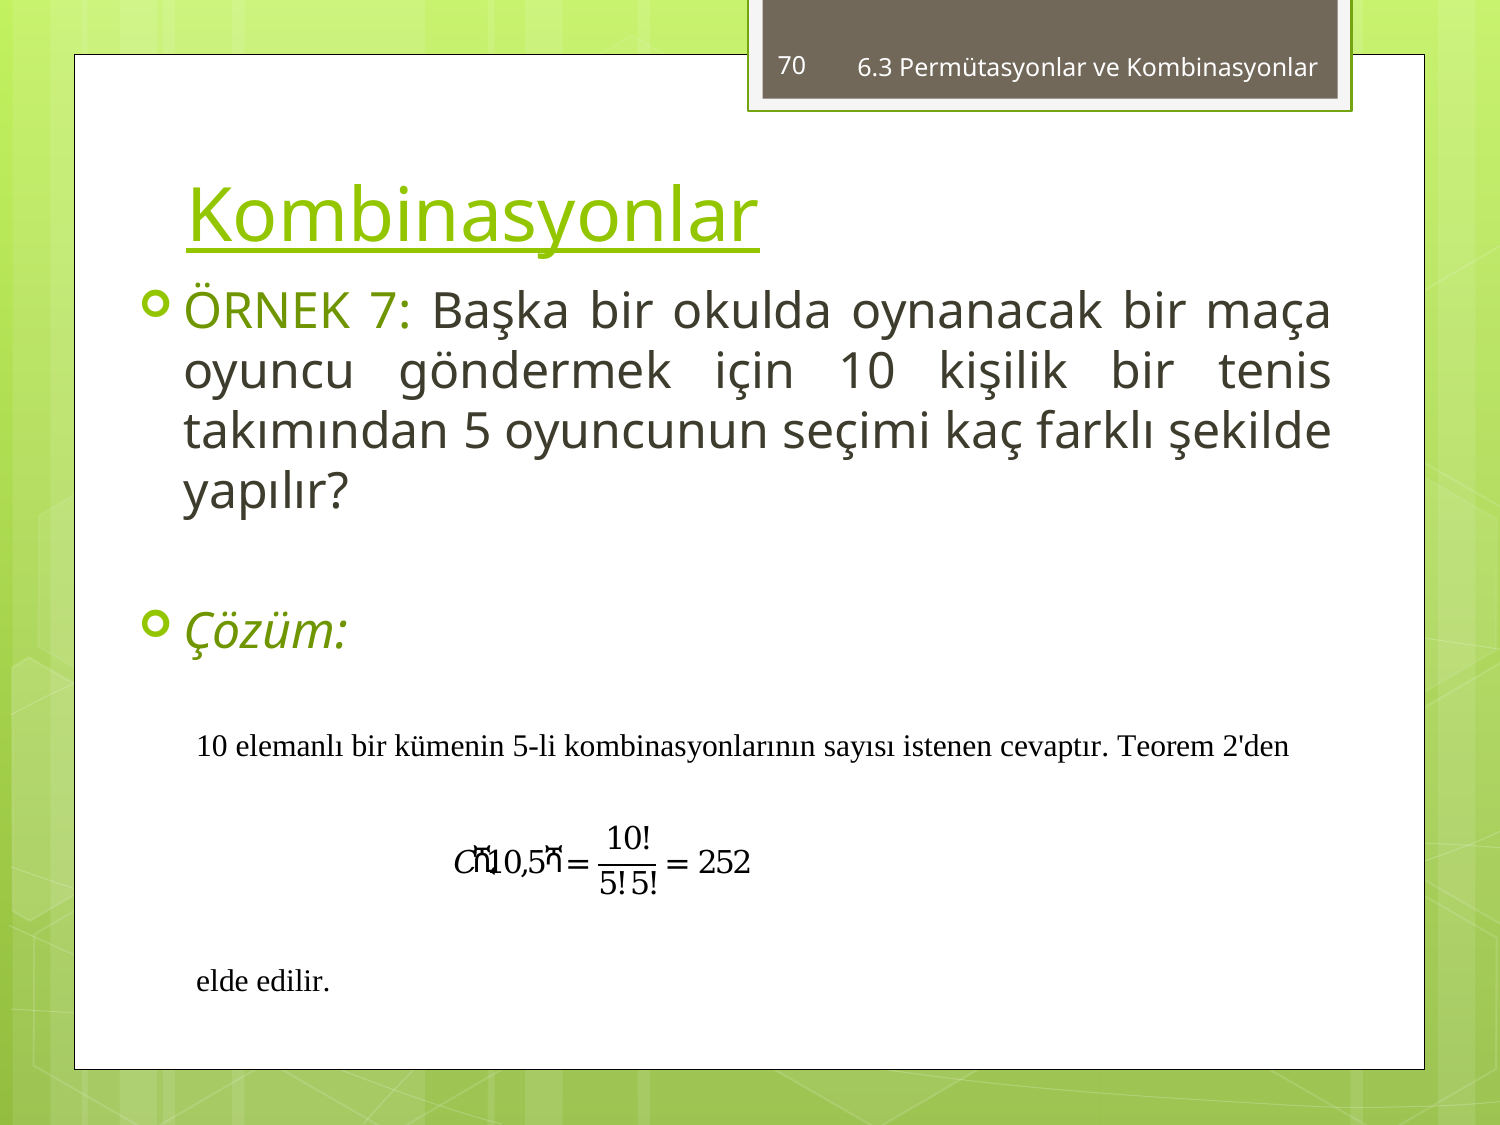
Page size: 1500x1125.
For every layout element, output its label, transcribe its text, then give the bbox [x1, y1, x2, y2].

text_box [179, 700, 1406, 999]
list ÖRNEK 7: Başka bir okulda oynanacak bir maça oyuncu göndermek için 10 kişilik bir tenis takımından 5 oyuncunun seçimi kaç farklı şekilde yapılır? Çözüm: [112, 271, 1349, 1069]
slide_number 6.3 Permütasyonlar ve Kombinasyonlar [982, 36, 1334, 97]
slide_number 70 [762, 36, 982, 97]
title Kombinasyonlar [171, 168, 1324, 265]
